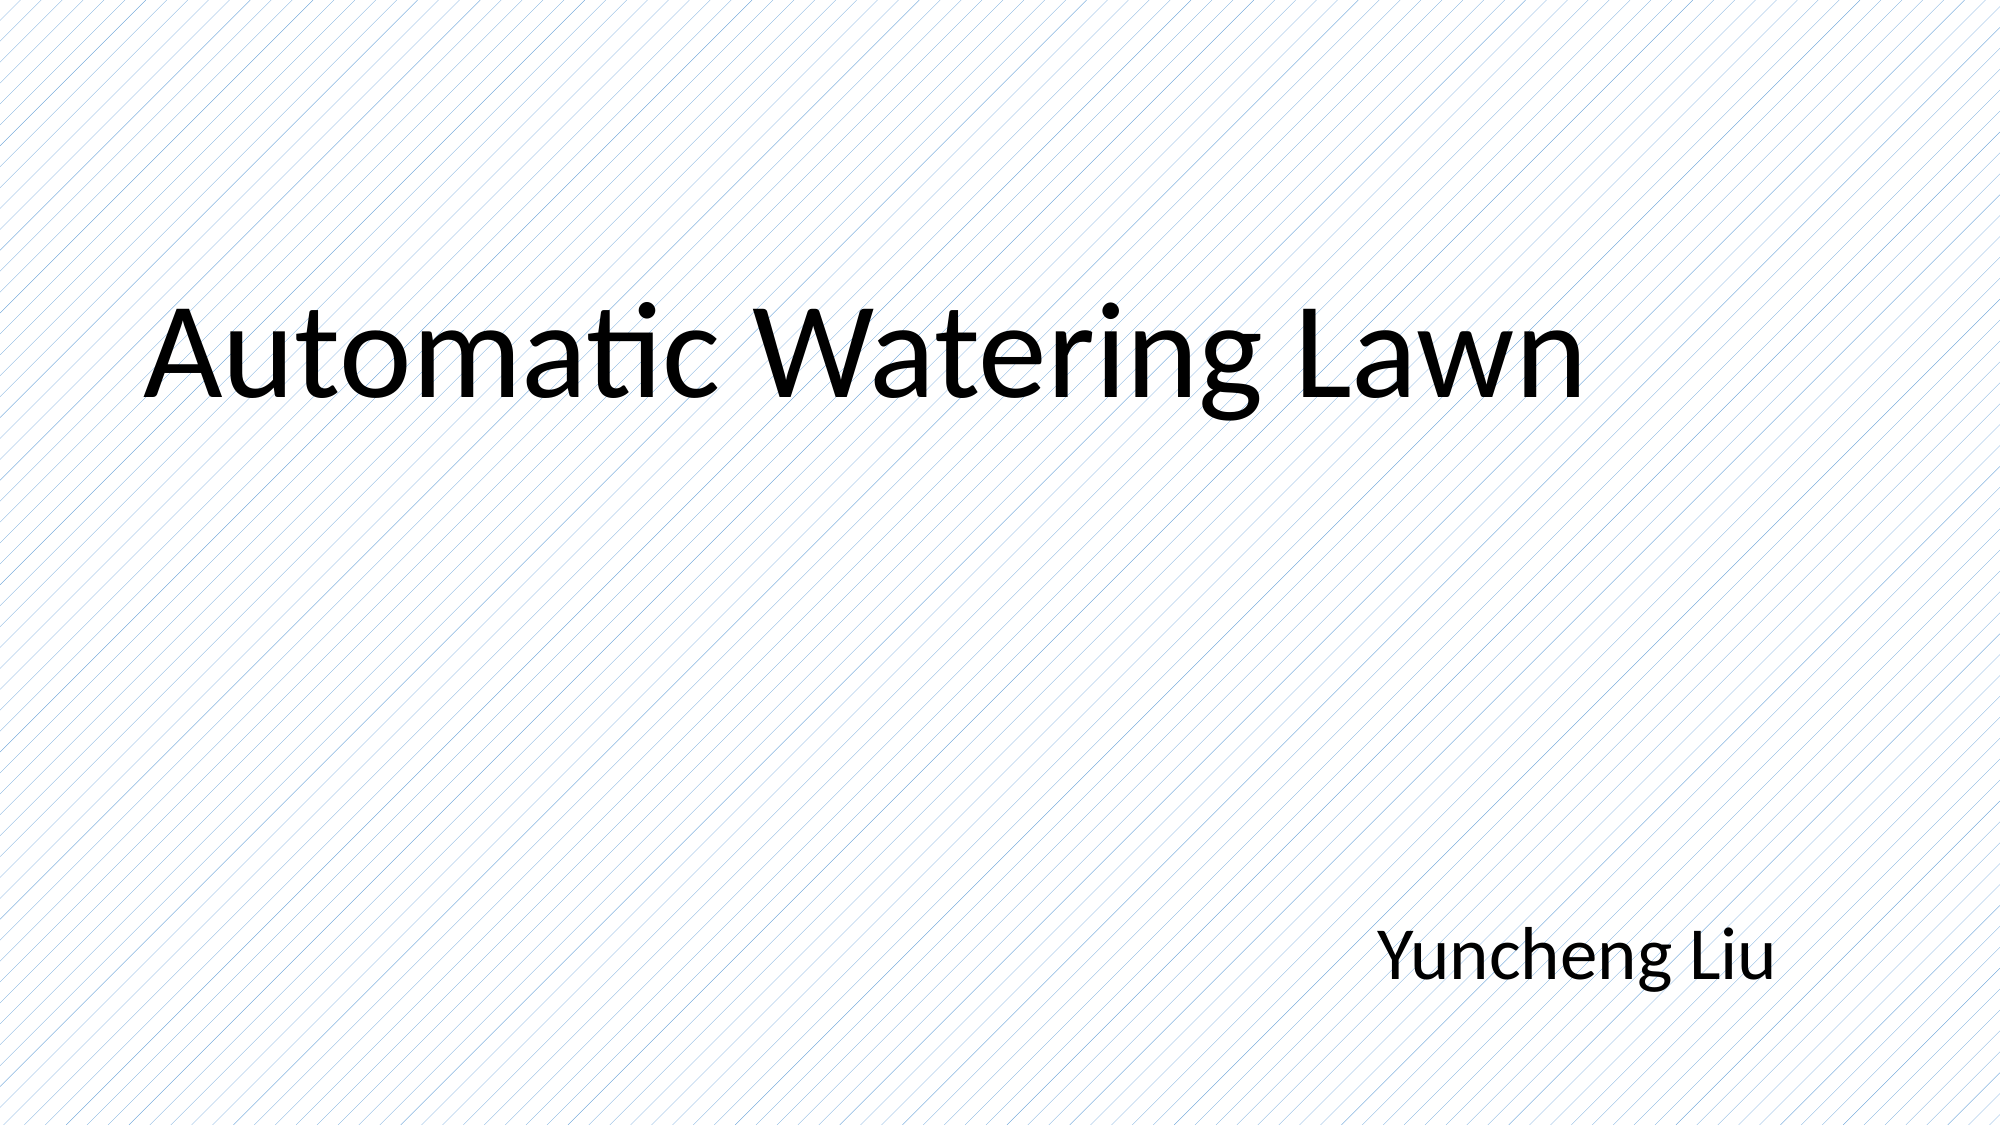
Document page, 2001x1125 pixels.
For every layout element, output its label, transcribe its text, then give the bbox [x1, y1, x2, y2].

text_box Automatic Watering Lawn Yuncheng Liu [128, 252, 1946, 1002]
